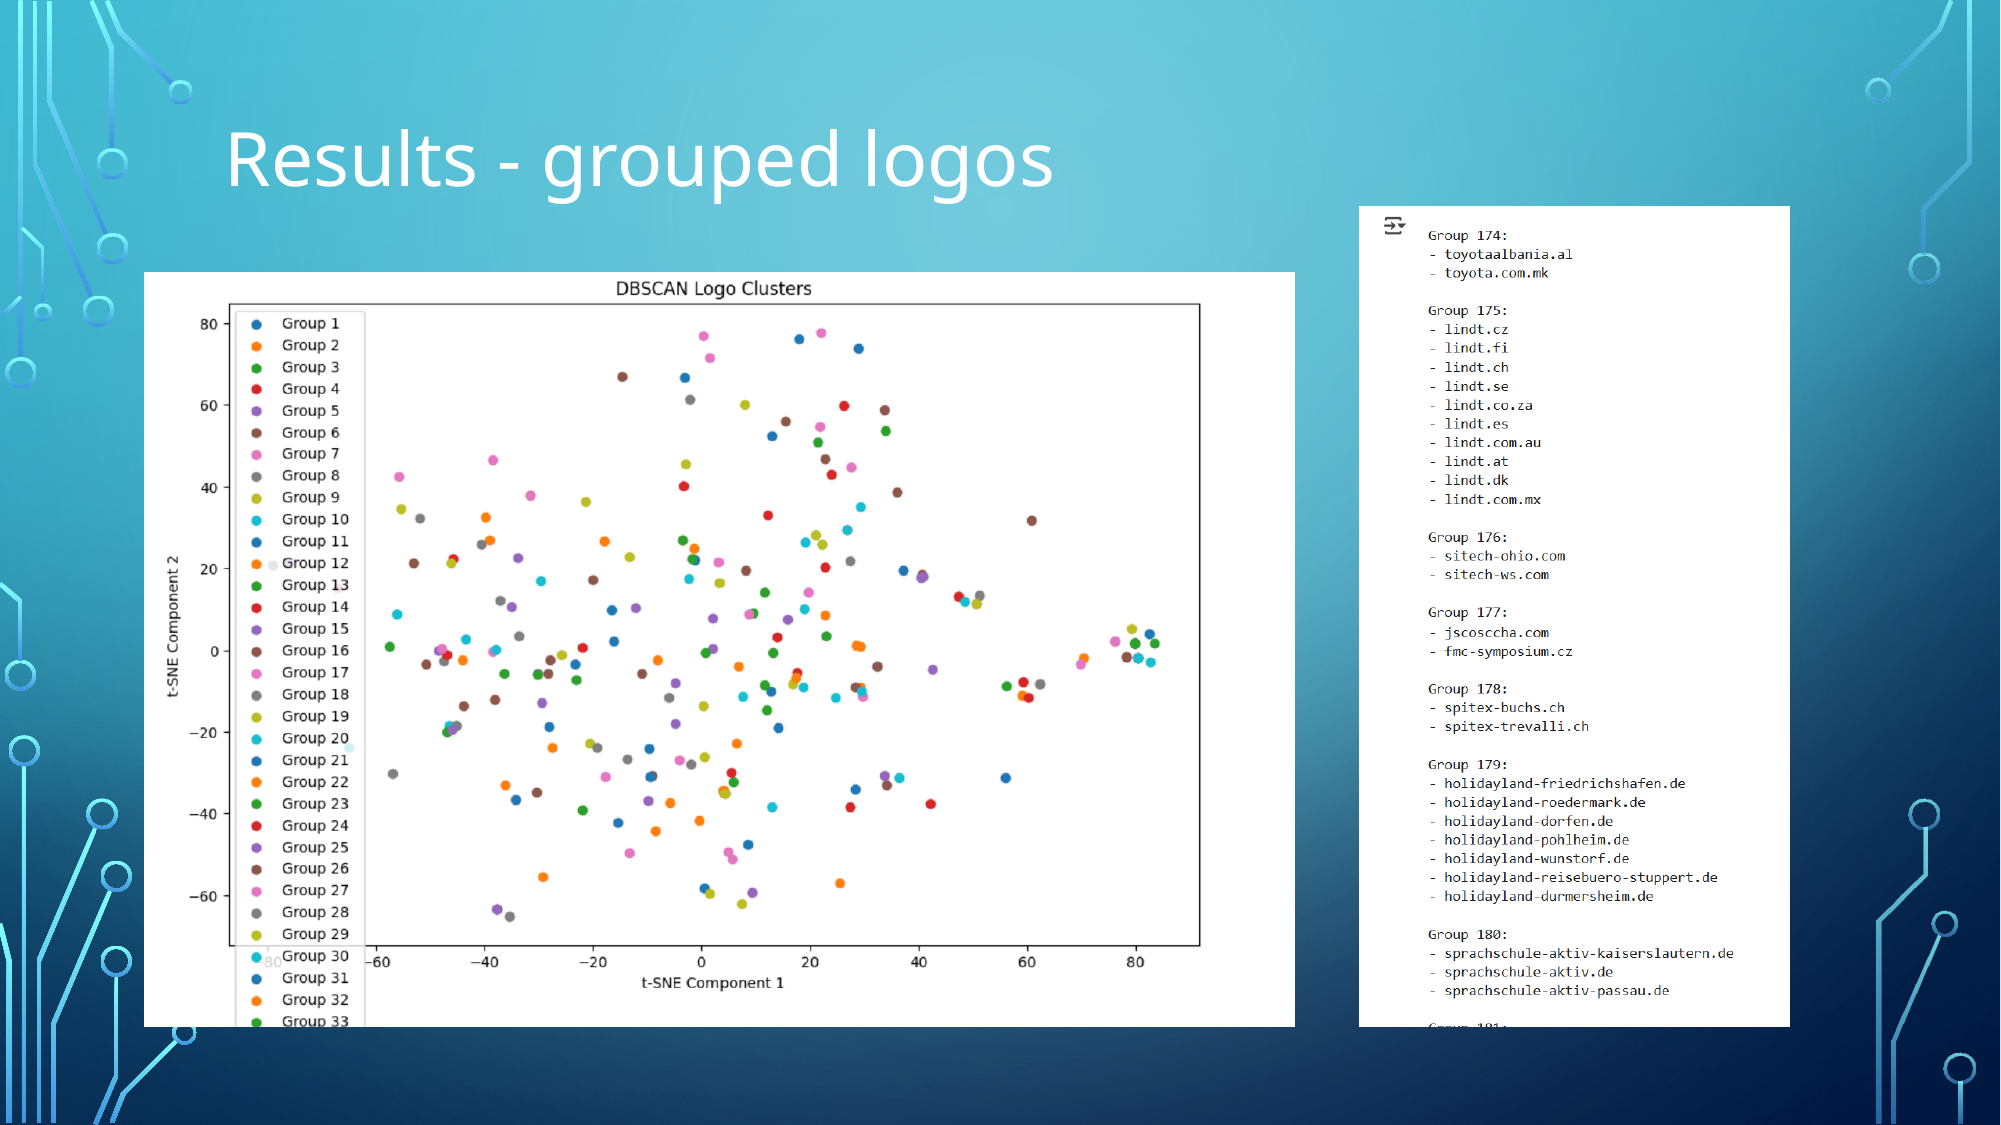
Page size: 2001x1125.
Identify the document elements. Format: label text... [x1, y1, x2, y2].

title Results - grouped logos [209, 41, 1835, 284]
picture [1359, 206, 1790, 1028]
picture [144, 271, 1295, 1028]
